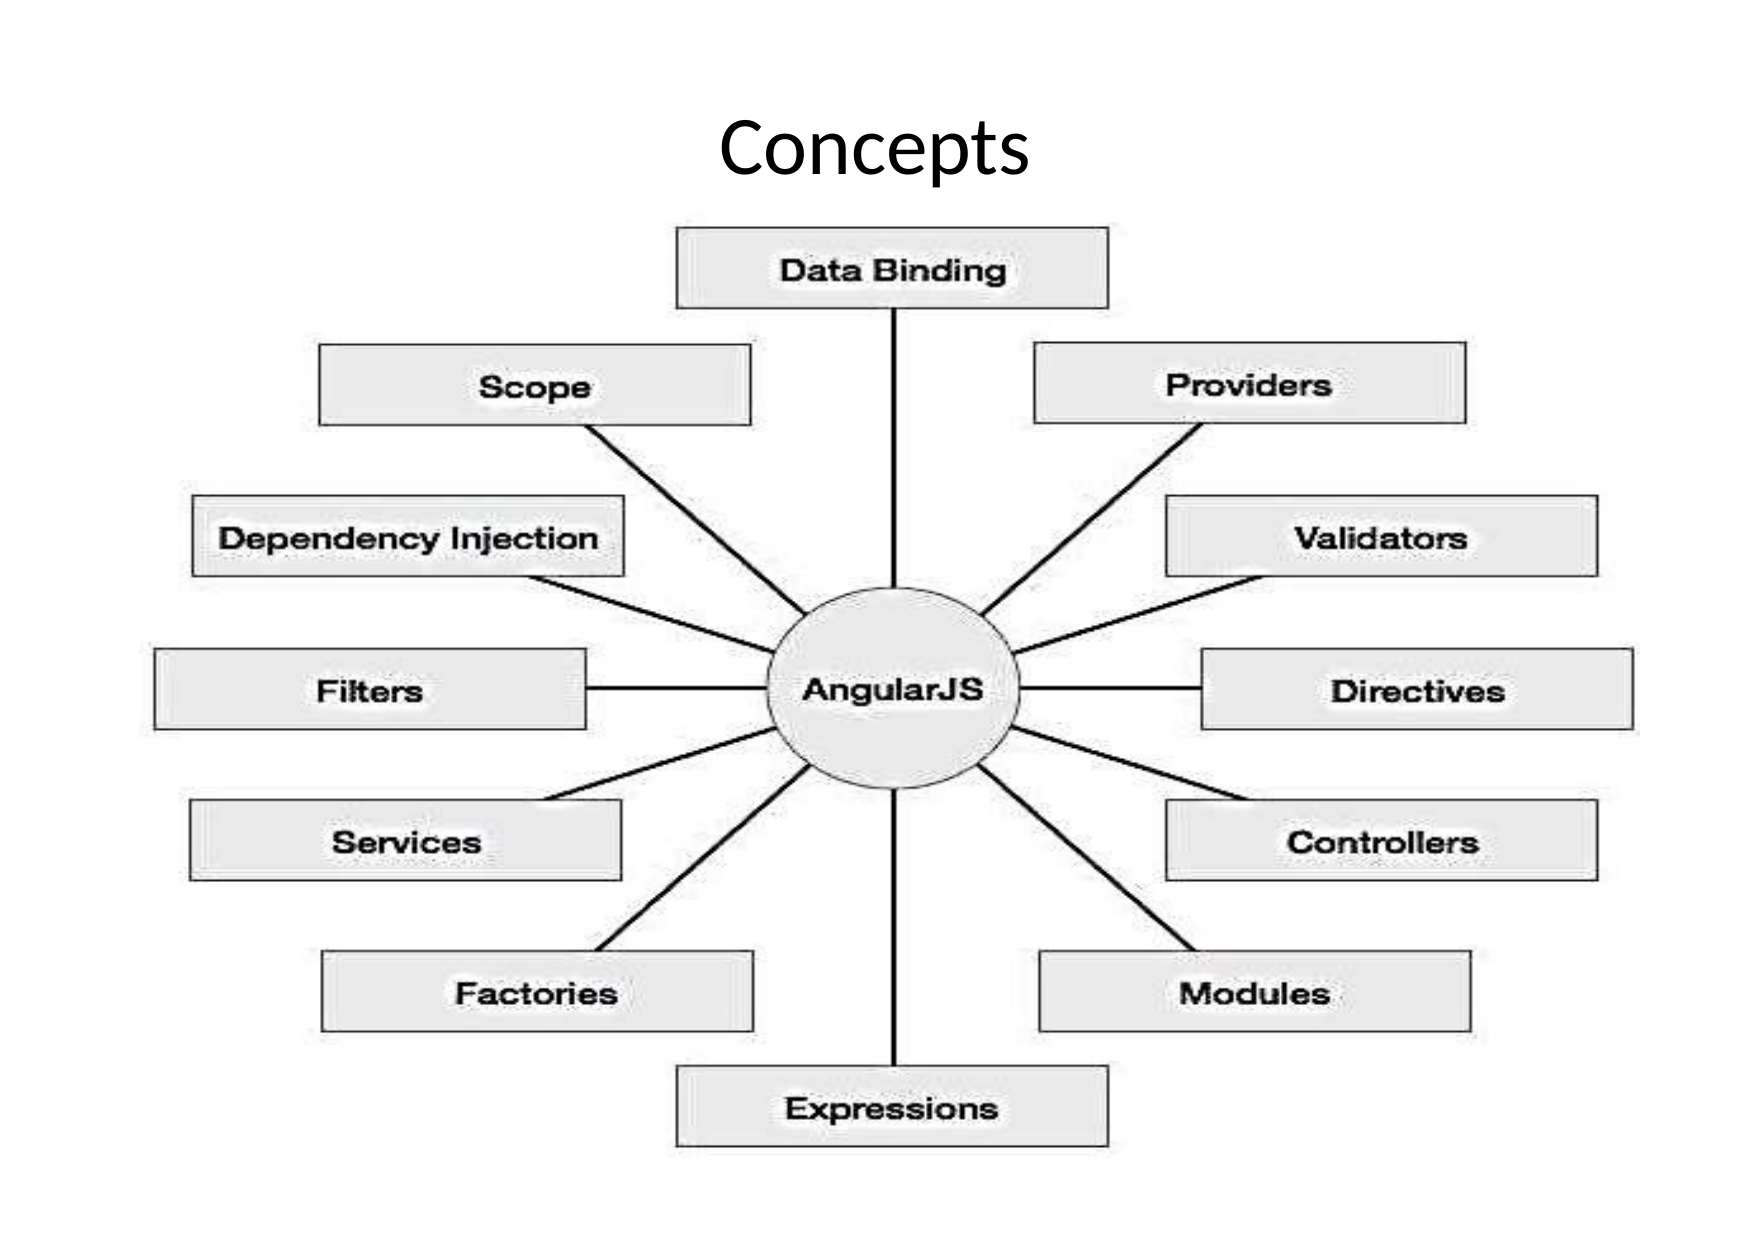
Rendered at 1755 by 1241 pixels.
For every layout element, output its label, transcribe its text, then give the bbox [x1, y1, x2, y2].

title Concepts [359, 51, 1395, 206]
picture [139, 207, 1640, 1159]
